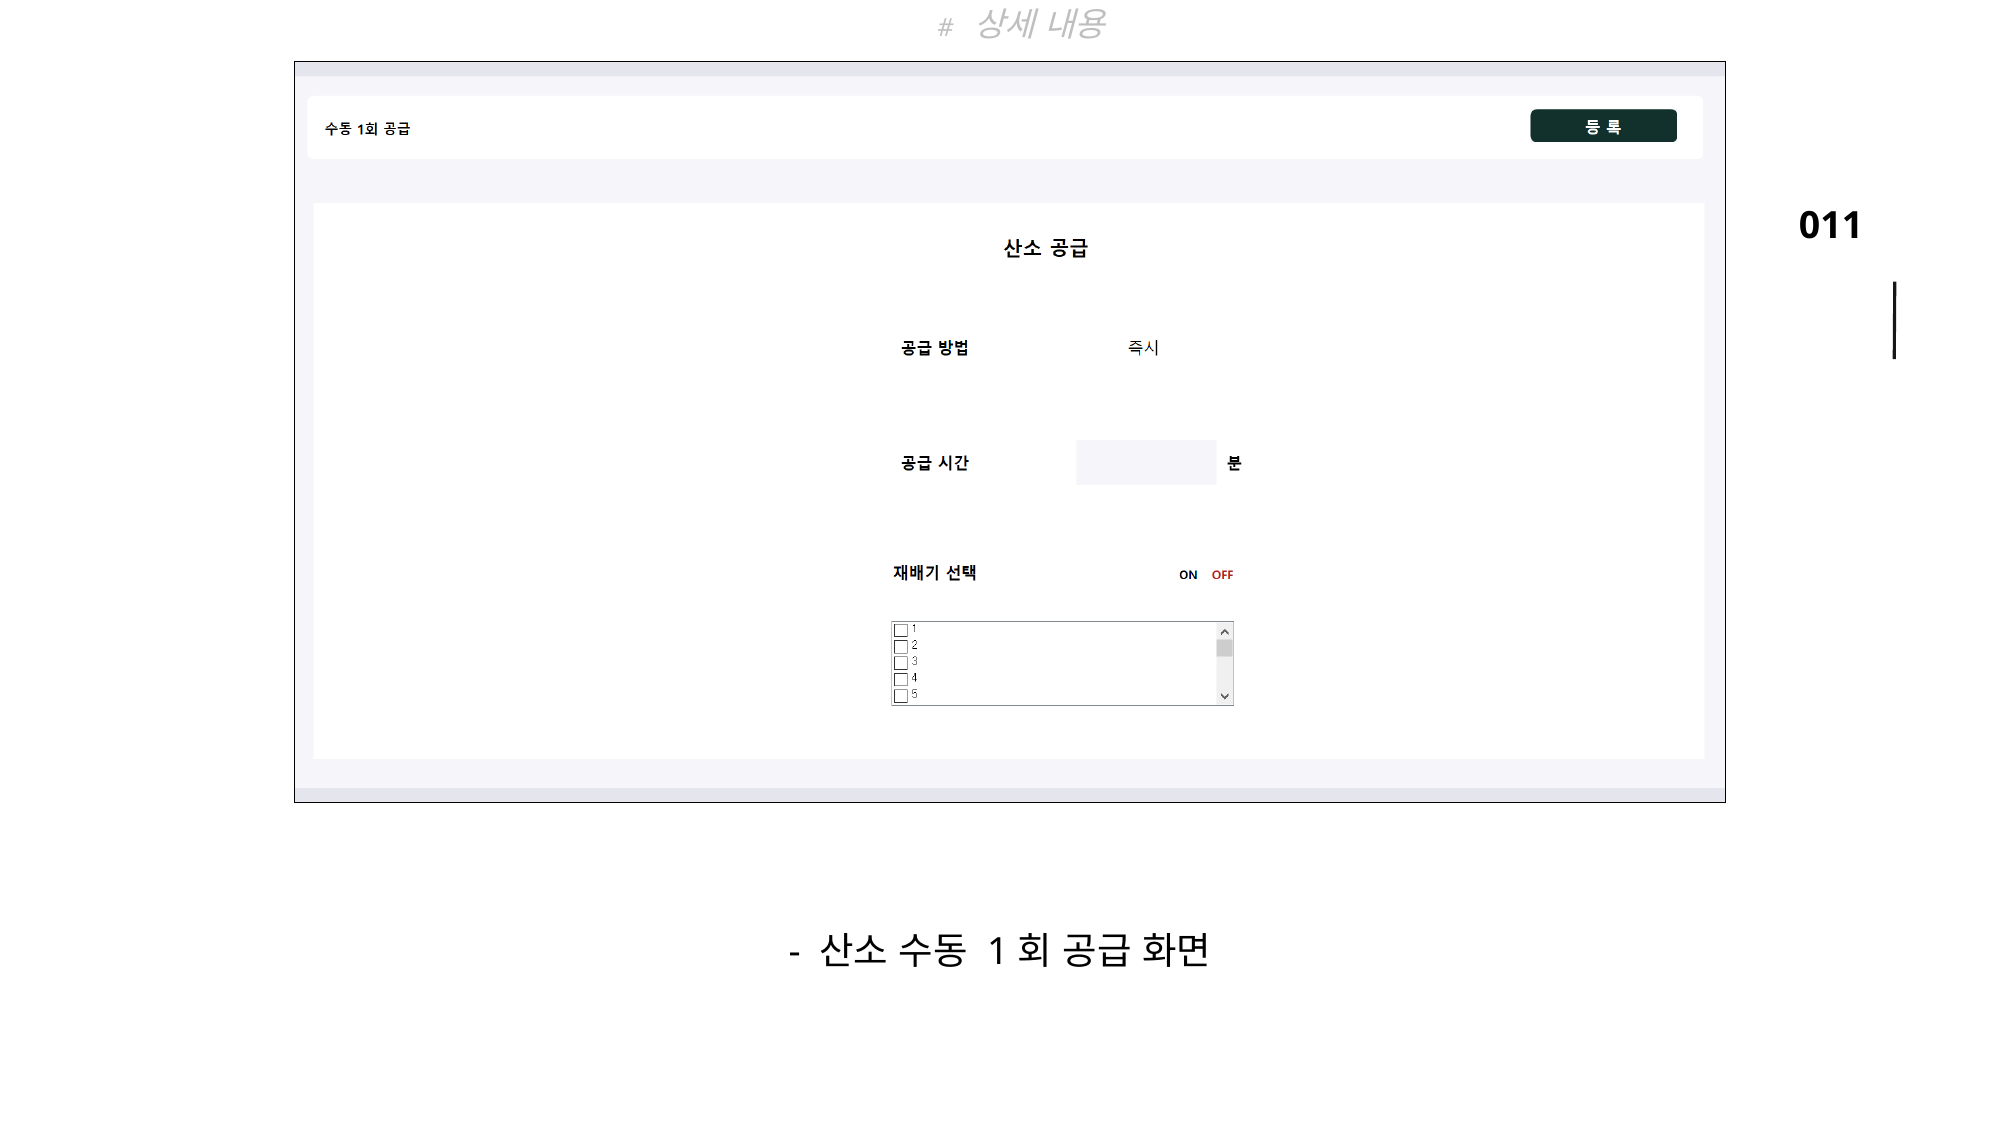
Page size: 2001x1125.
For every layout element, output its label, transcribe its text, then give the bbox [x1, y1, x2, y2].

text_box # 상세 내용 [696, 0, 1346, 61]
picture [294, 61, 1726, 803]
text_box - 산소 수동 1회 공급 화면 [773, 919, 1227, 979]
